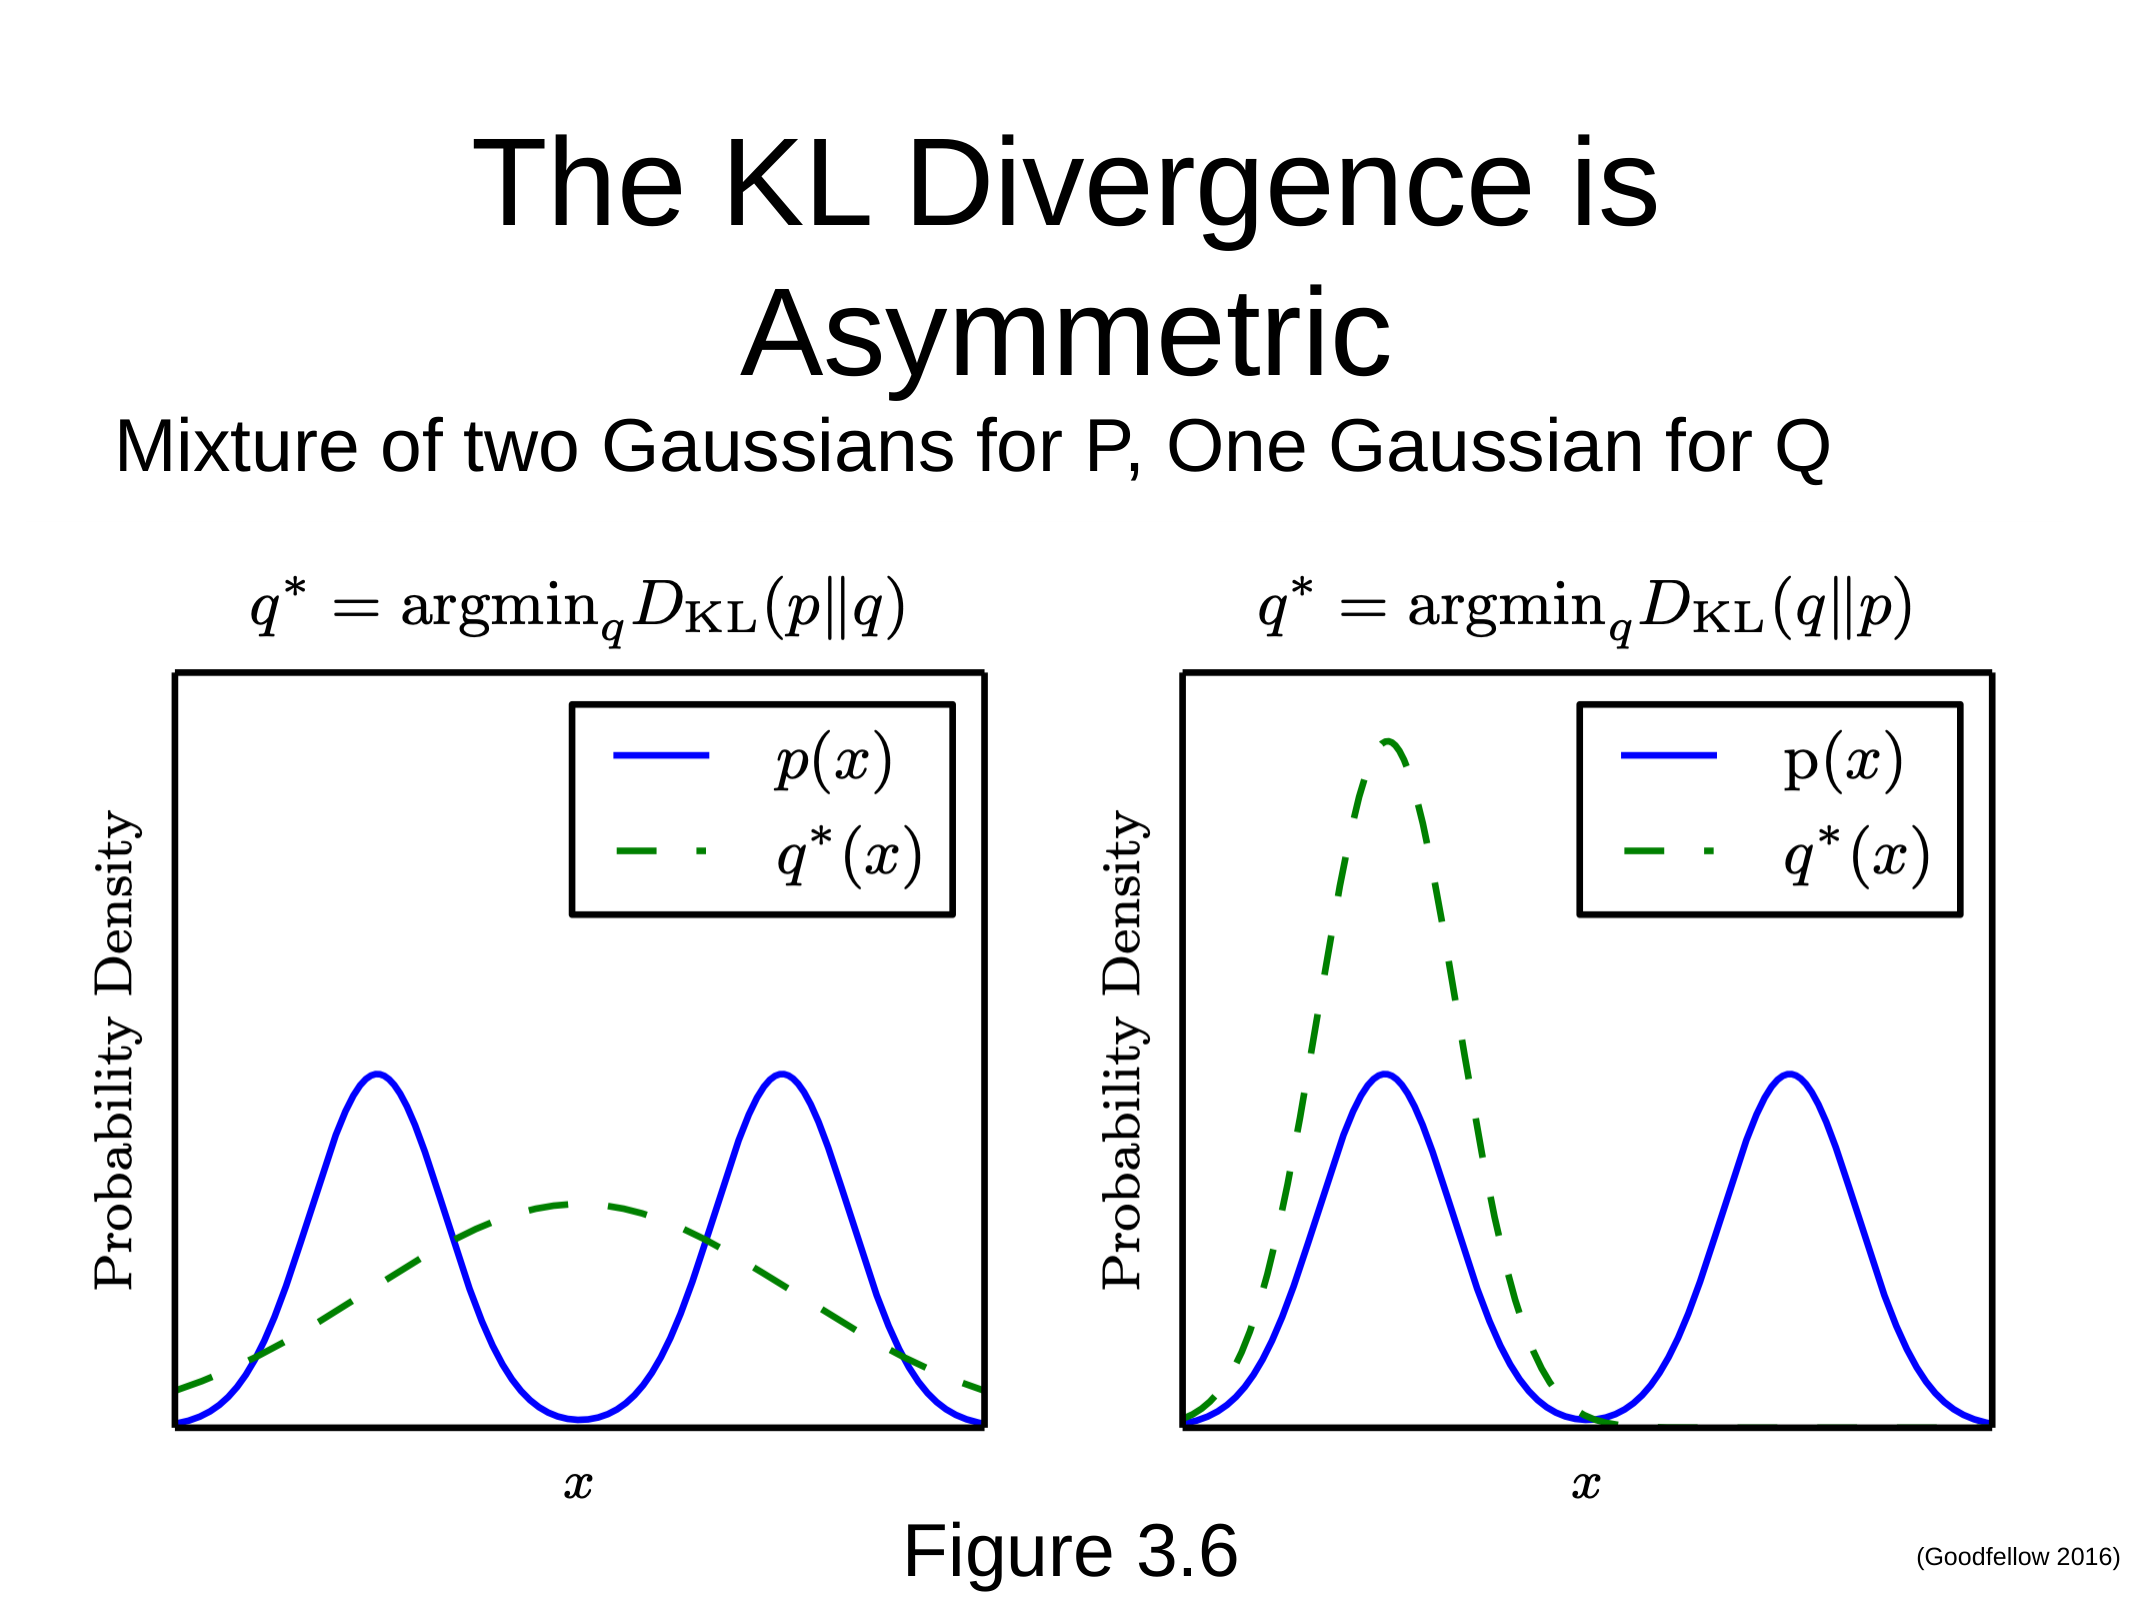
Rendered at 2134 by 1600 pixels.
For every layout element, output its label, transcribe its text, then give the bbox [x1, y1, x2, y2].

text_box Figure 3.6 [894, 1552, 1250, 1600]
title The KL Divergence is Asymmetric [155, 72, 1978, 428]
text_box Mixture of two Gaussians for P, One Gaussian for Q [105, 387, 1880, 495]
picture [26, 509, 2107, 1548]
